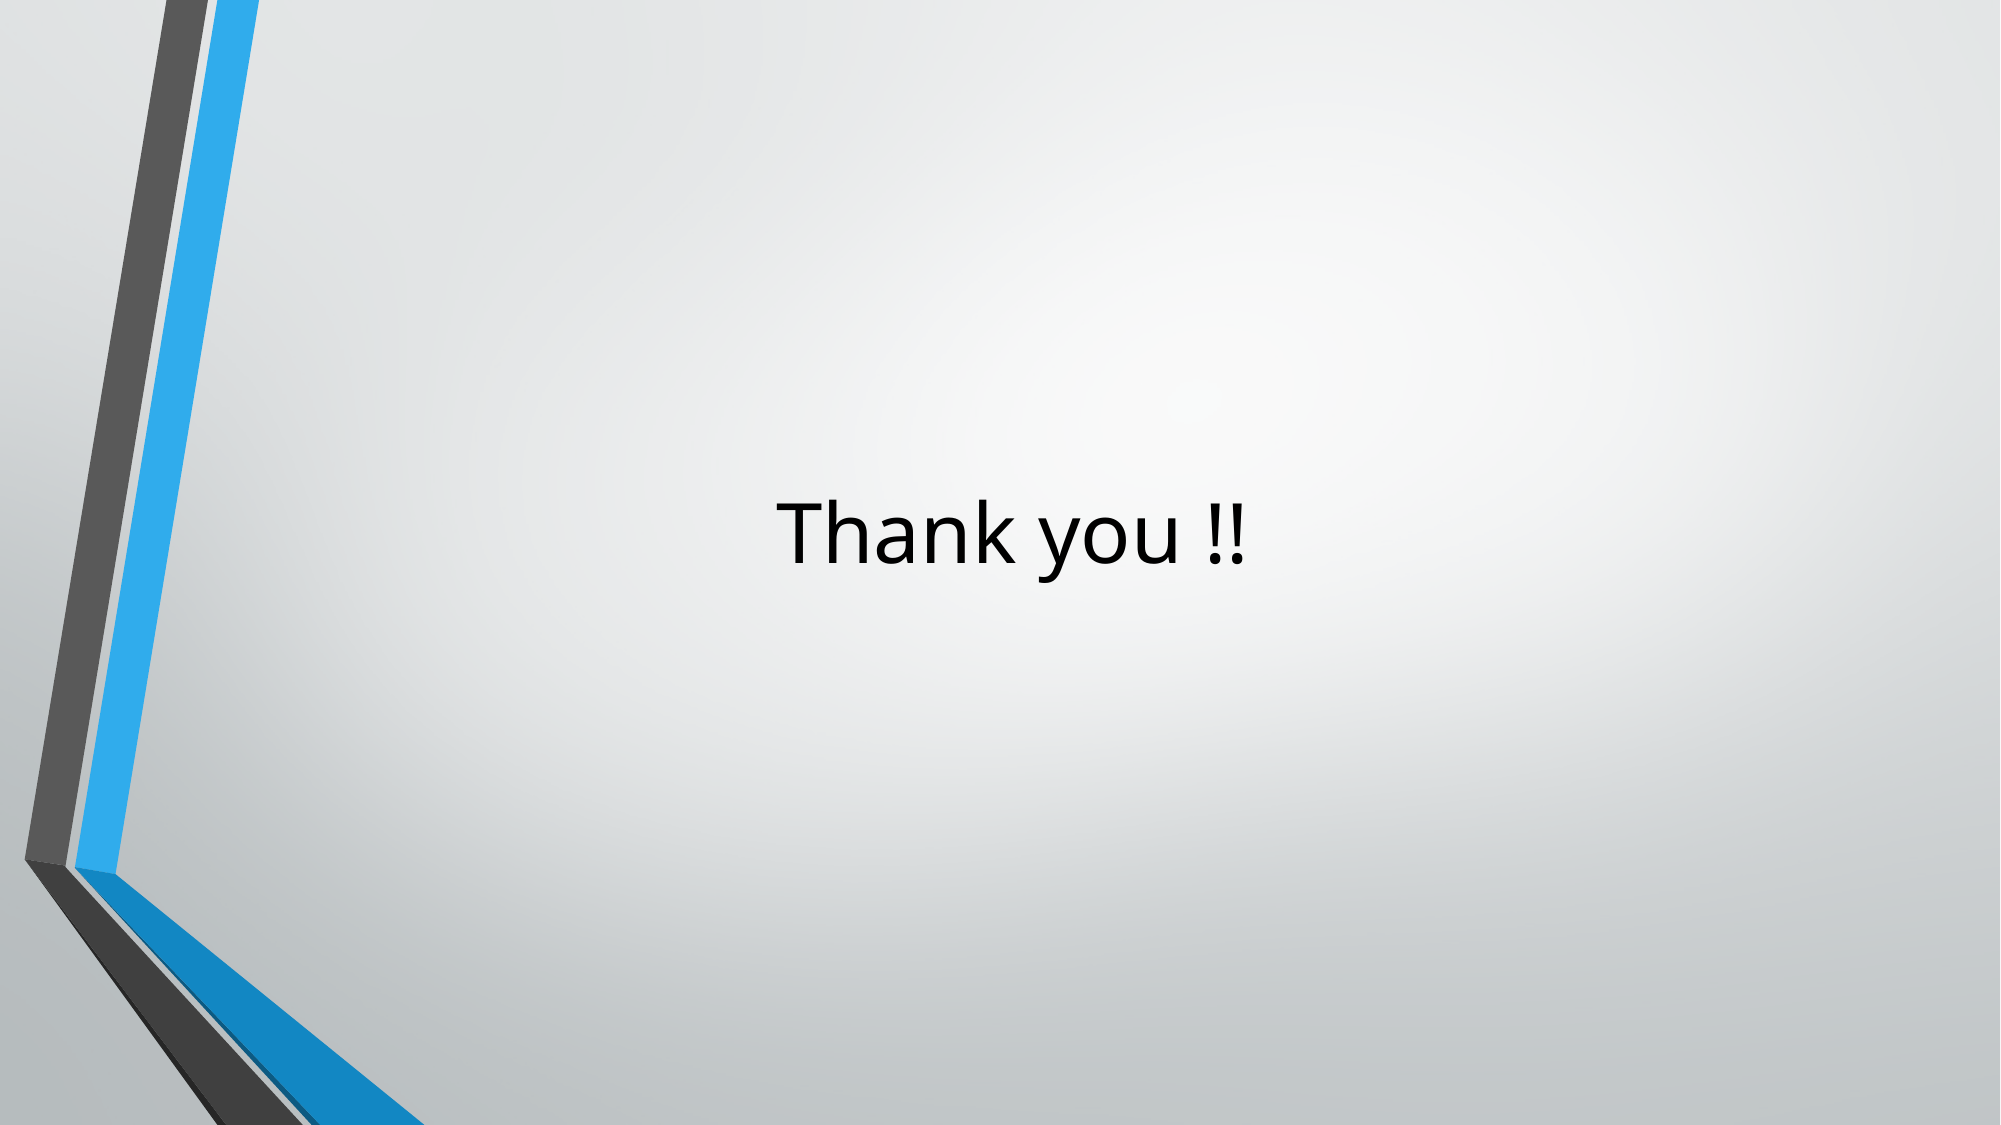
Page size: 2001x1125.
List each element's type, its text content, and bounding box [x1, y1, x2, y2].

title Thank you !! [191, 386, 1835, 674]
